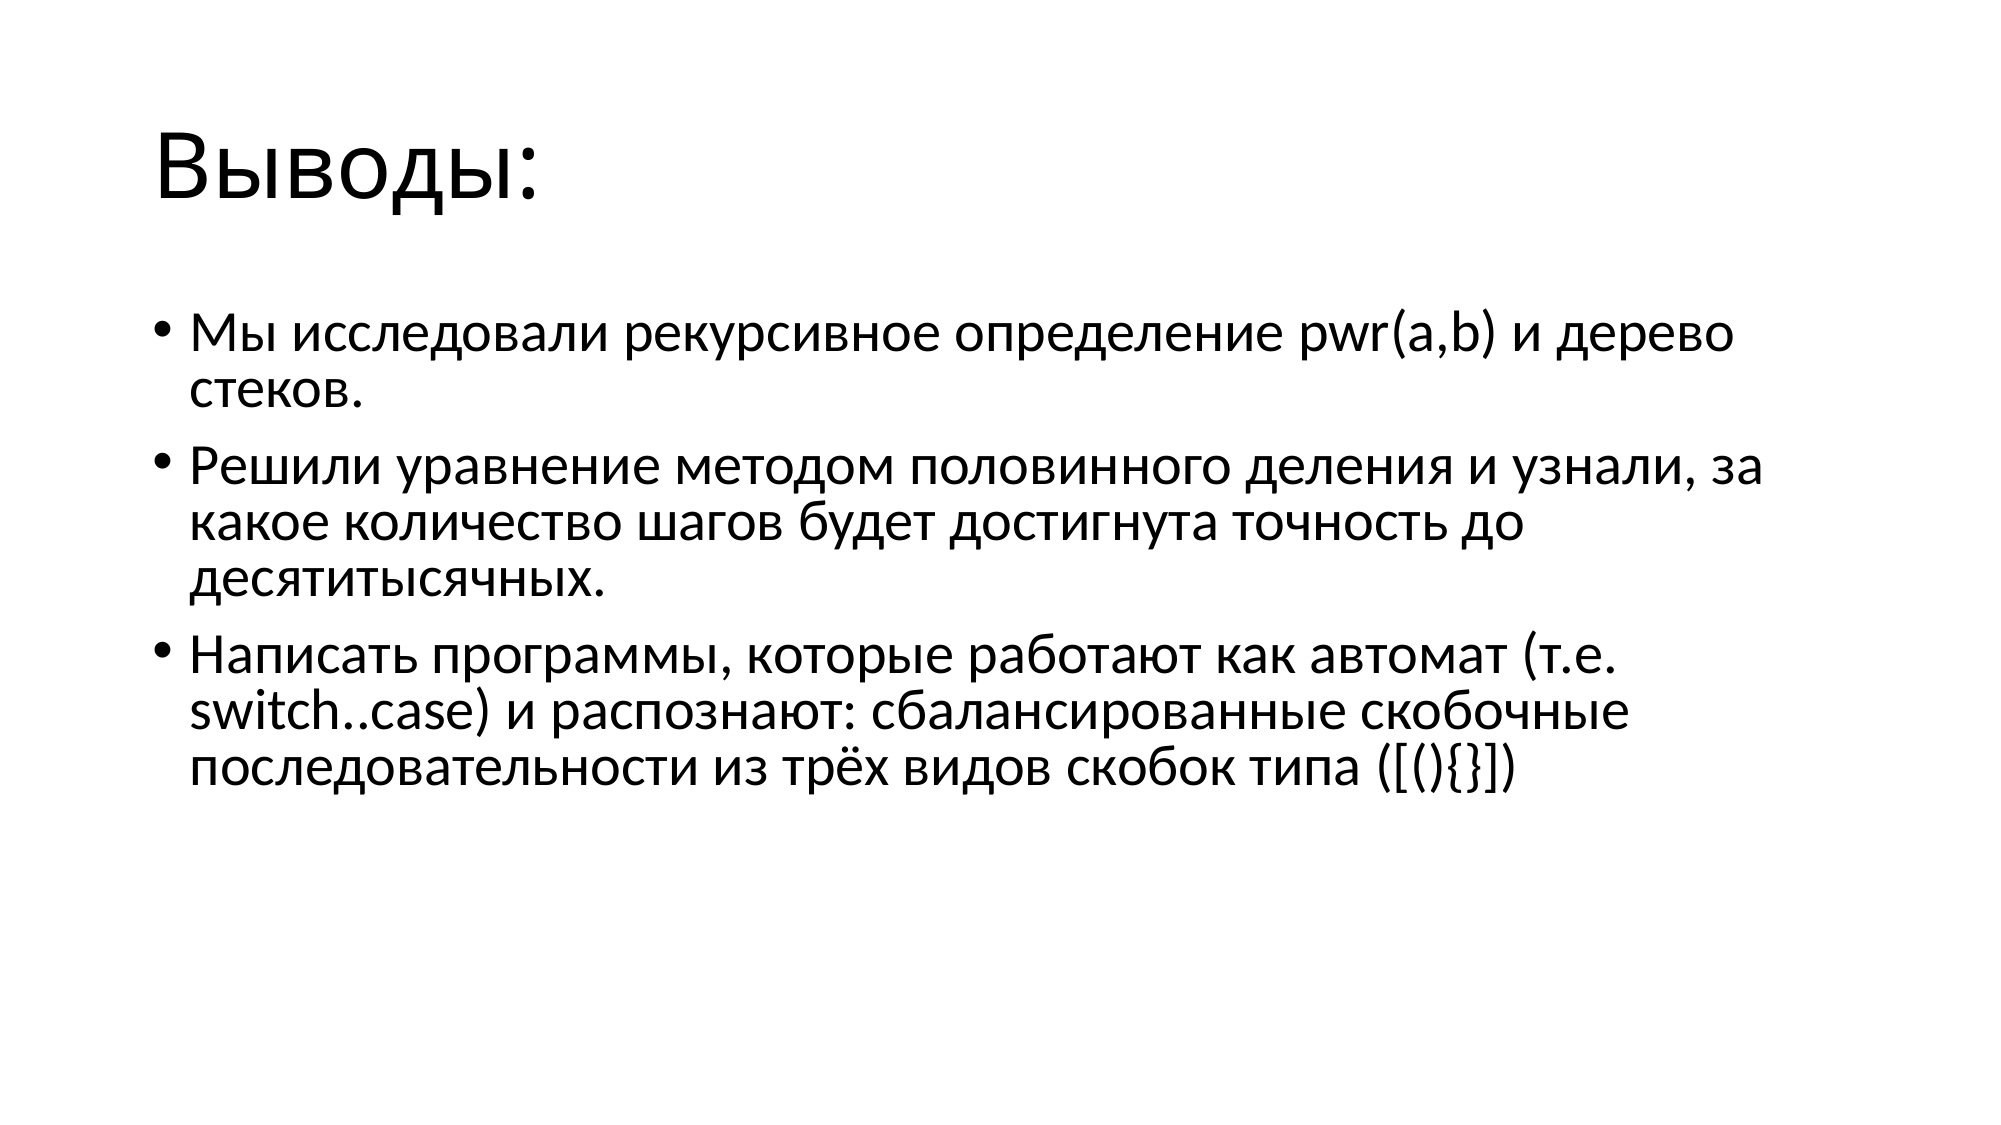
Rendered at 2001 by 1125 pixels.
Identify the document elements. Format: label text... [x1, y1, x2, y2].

title Выводы: [137, 59, 1863, 278]
list Мы исследовали рекурсивное определение pwr(a,b) и дерево стеков. Решили уравнение методом половинного деления и узнали, за какое количество шагов будет достигнута точность до десятитысячных. Написать программы, которые работают как автомат (т.е. switch..case) и распознают: сбалансированные скобочные последовательности из трёх видов скобок типа ([(){}]) [137, 299, 1863, 1014]
